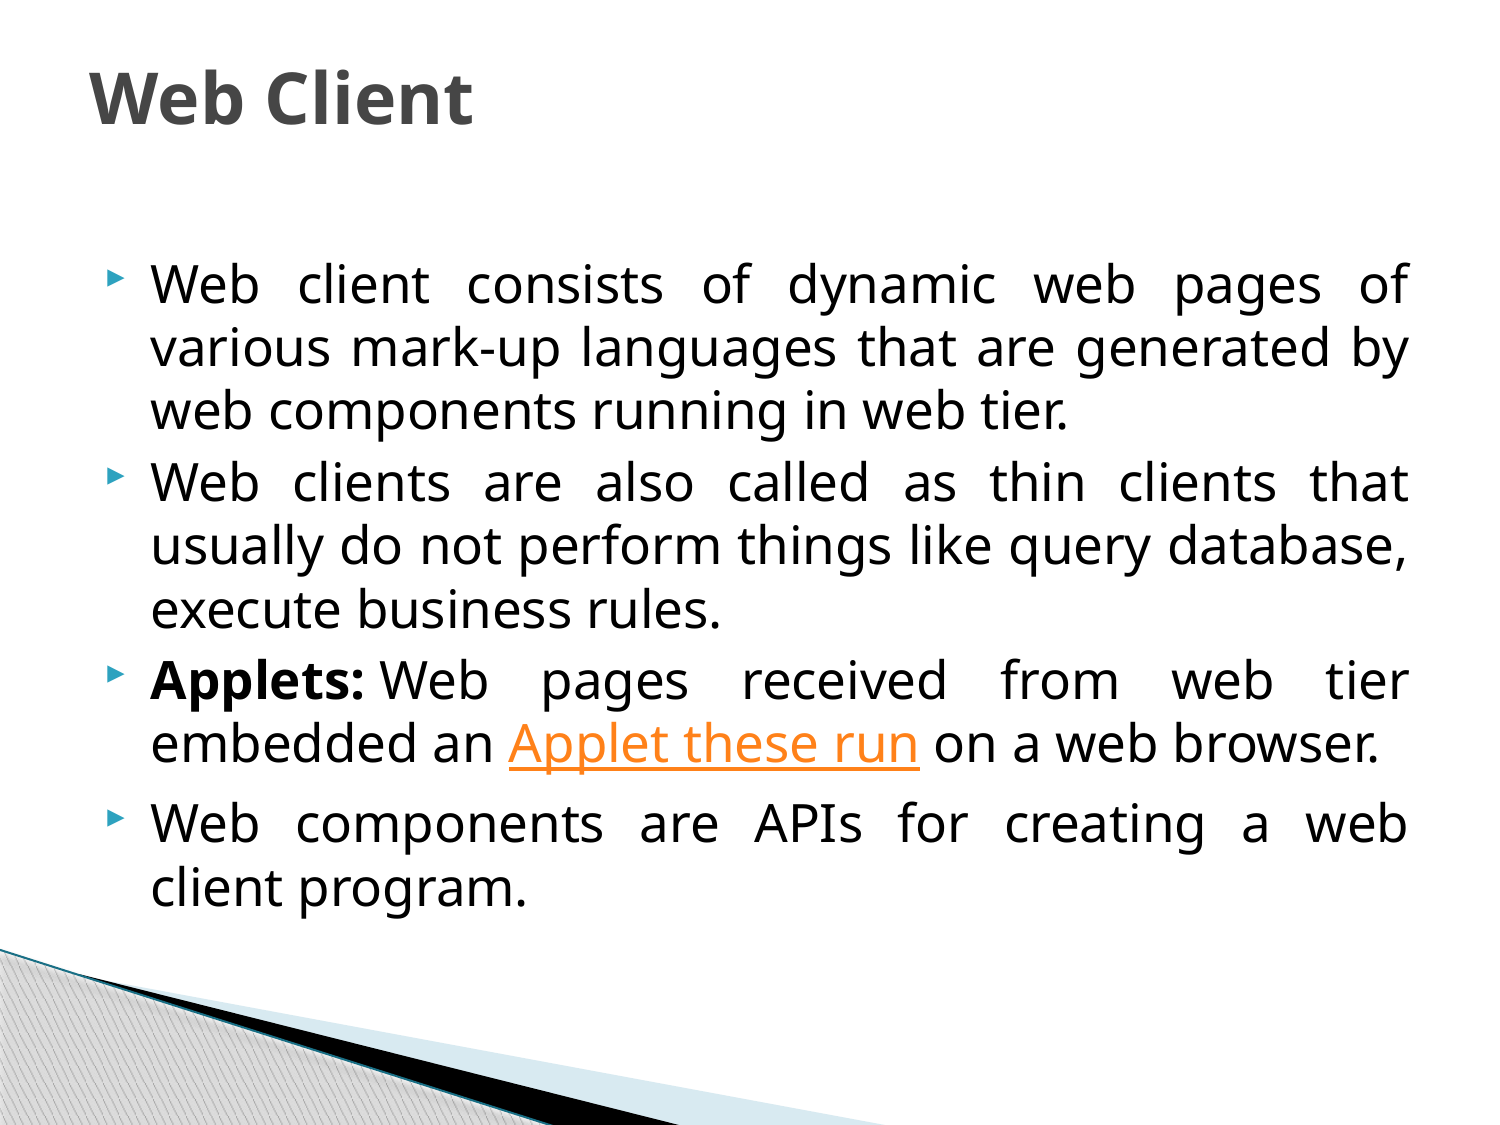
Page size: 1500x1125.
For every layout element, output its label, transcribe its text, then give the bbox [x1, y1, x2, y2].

title Web Client [75, 45, 1425, 233]
list Web client consists of dynamic web pages of various mark-up languages that are generated by web components running in web tier. Web clients are also called as thin clients that usually do not perform things like query database, execute business rules. Applets: Web pages received from web tier embedded an Applet these run on a web browser. Web components are APIs for creating a web client program. [75, 243, 1425, 986]
